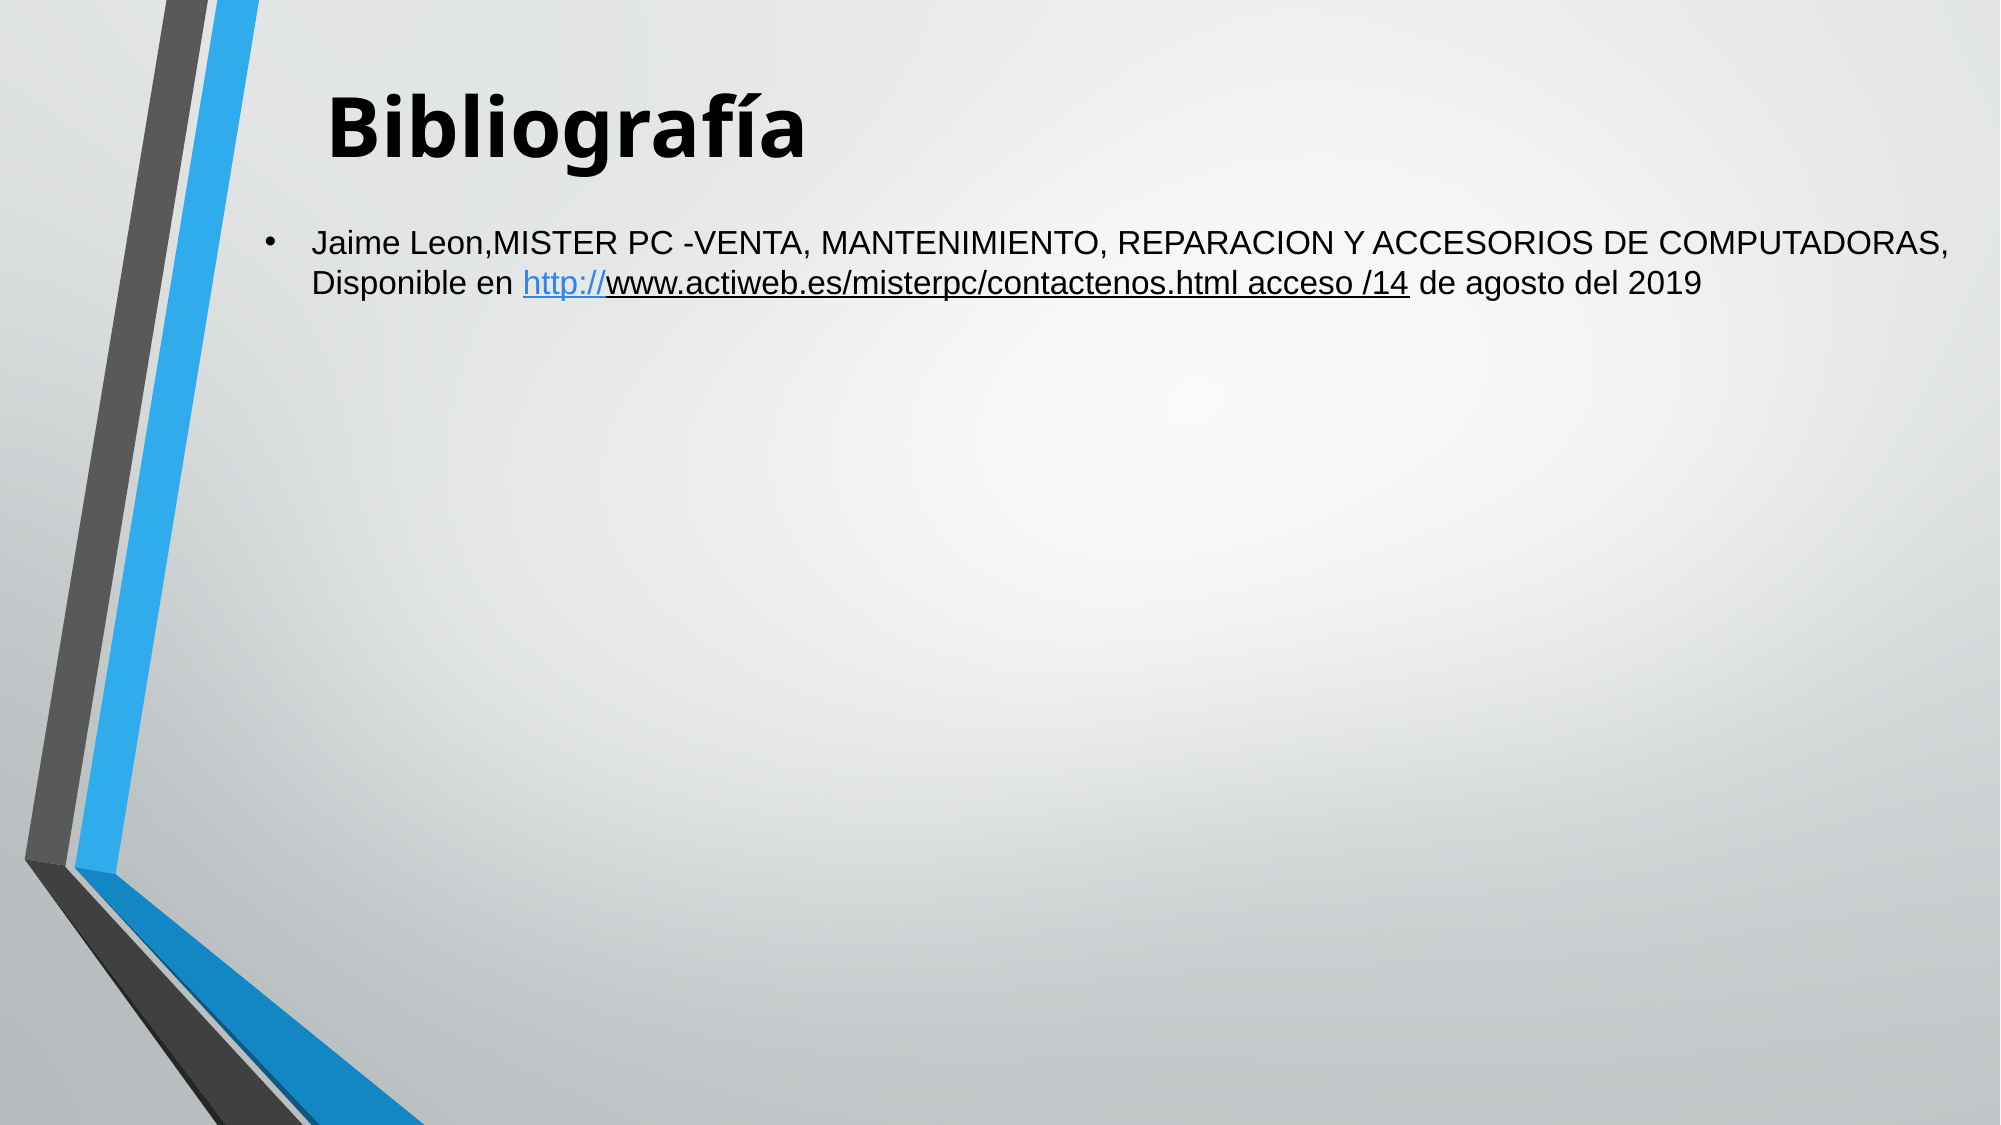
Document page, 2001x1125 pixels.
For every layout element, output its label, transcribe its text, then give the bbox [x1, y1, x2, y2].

title Bibliografía [0, 0, 1390, 248]
text_box Jaime Leon,MISTER PC -VENTA, MANTENIMIENTO, REPARACION Y ACCESORIOS DE COMPUTADORAS, Disponible en http://www.actiweb.es/misterpc/contactenos.html acceso /14 de agosto del 2019 [249, 213, 2000, 354]
